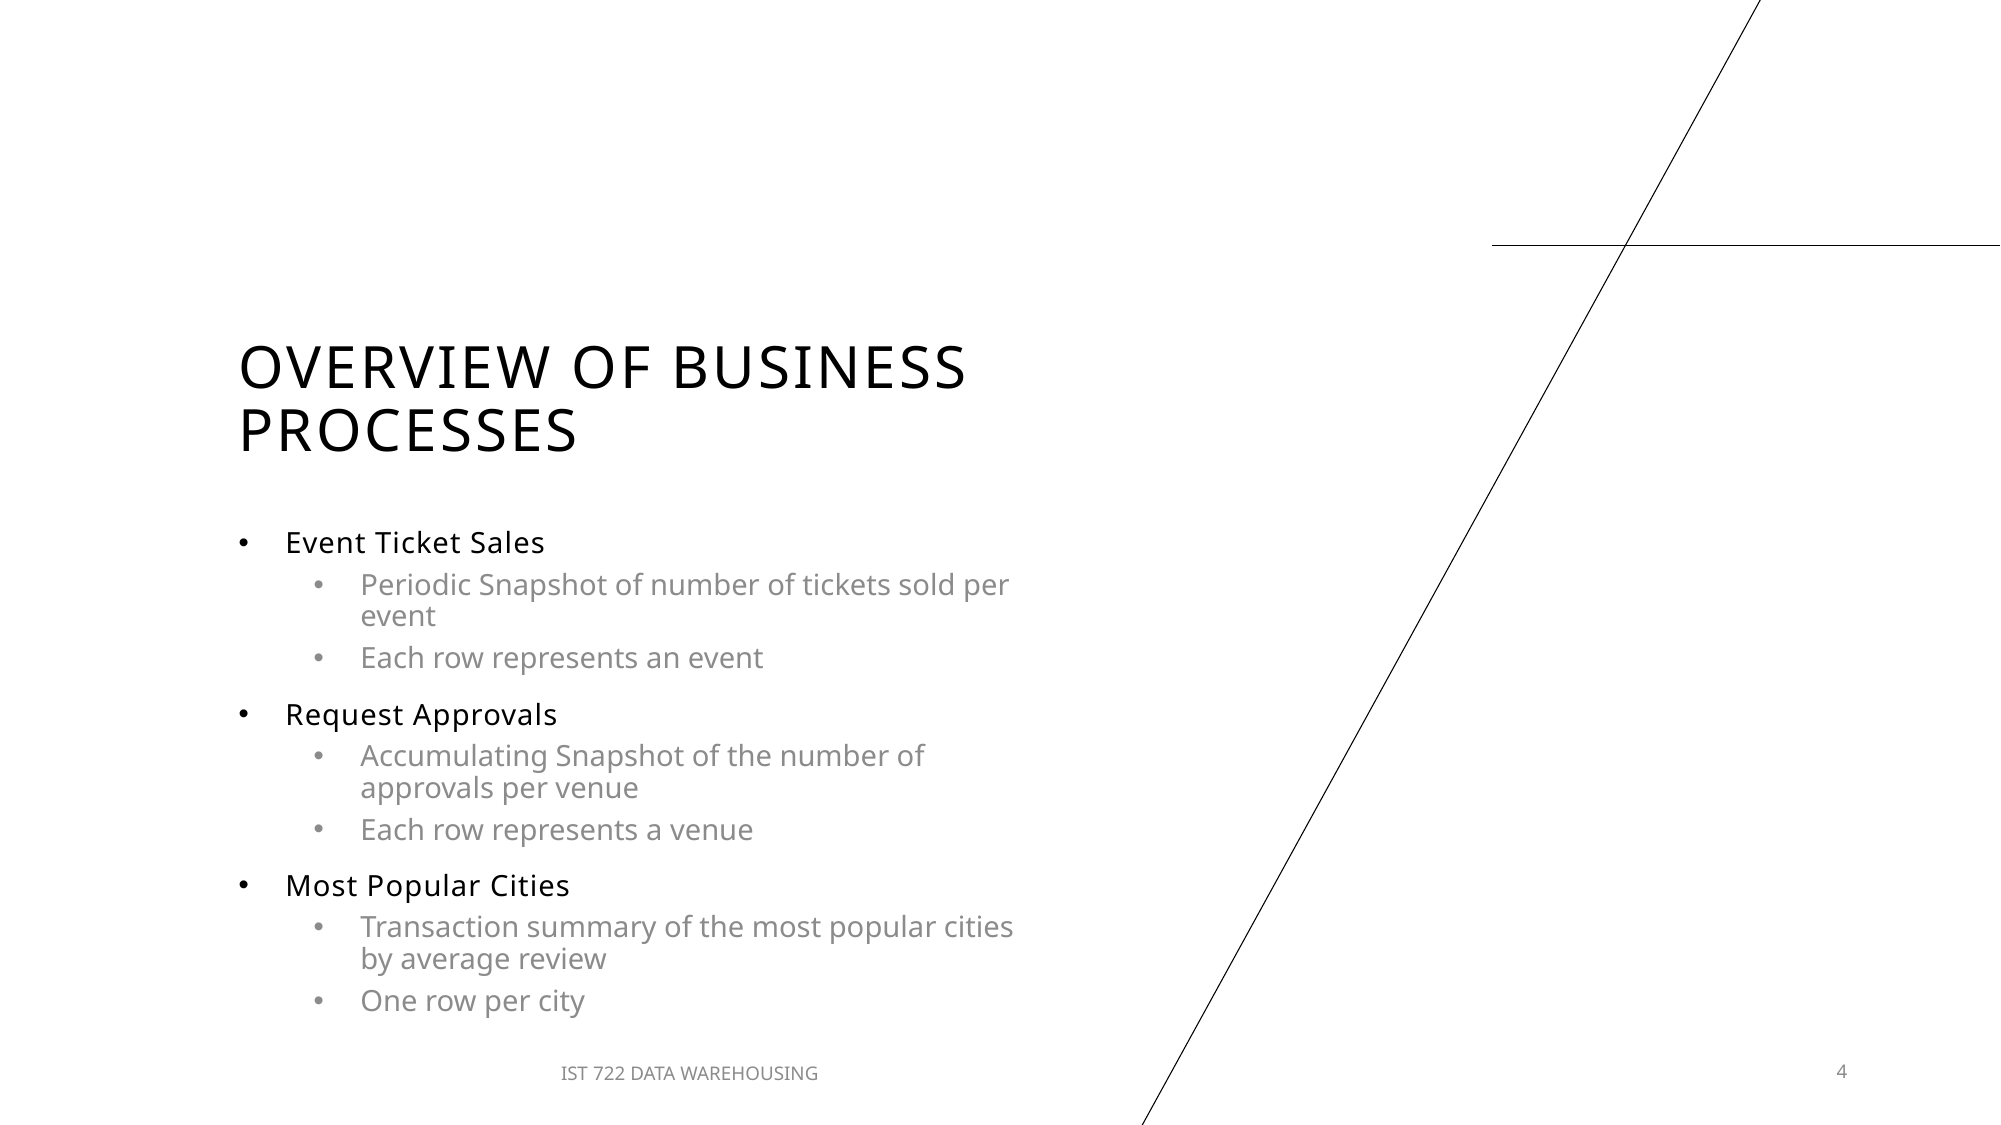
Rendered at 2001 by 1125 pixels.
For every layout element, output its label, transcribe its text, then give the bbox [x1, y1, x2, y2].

slide_number 4 [1412, 1042, 1863, 1103]
list Event Ticket Sales Periodic Snapshot of number of tickets sold per event Each row represents an event Request Approvals Accumulating Snapshot of the number of approvals per venue Each row represents a venue Most Popular Cities Transaction summary of the most popular cities by average review One row per city [223, 517, 1062, 1056]
footer IST 722 DATA WAREHOUSING [404, 1042, 975, 1103]
title OVERVIEW OF BUSINESS PROCESSES [223, 274, 1062, 472]
